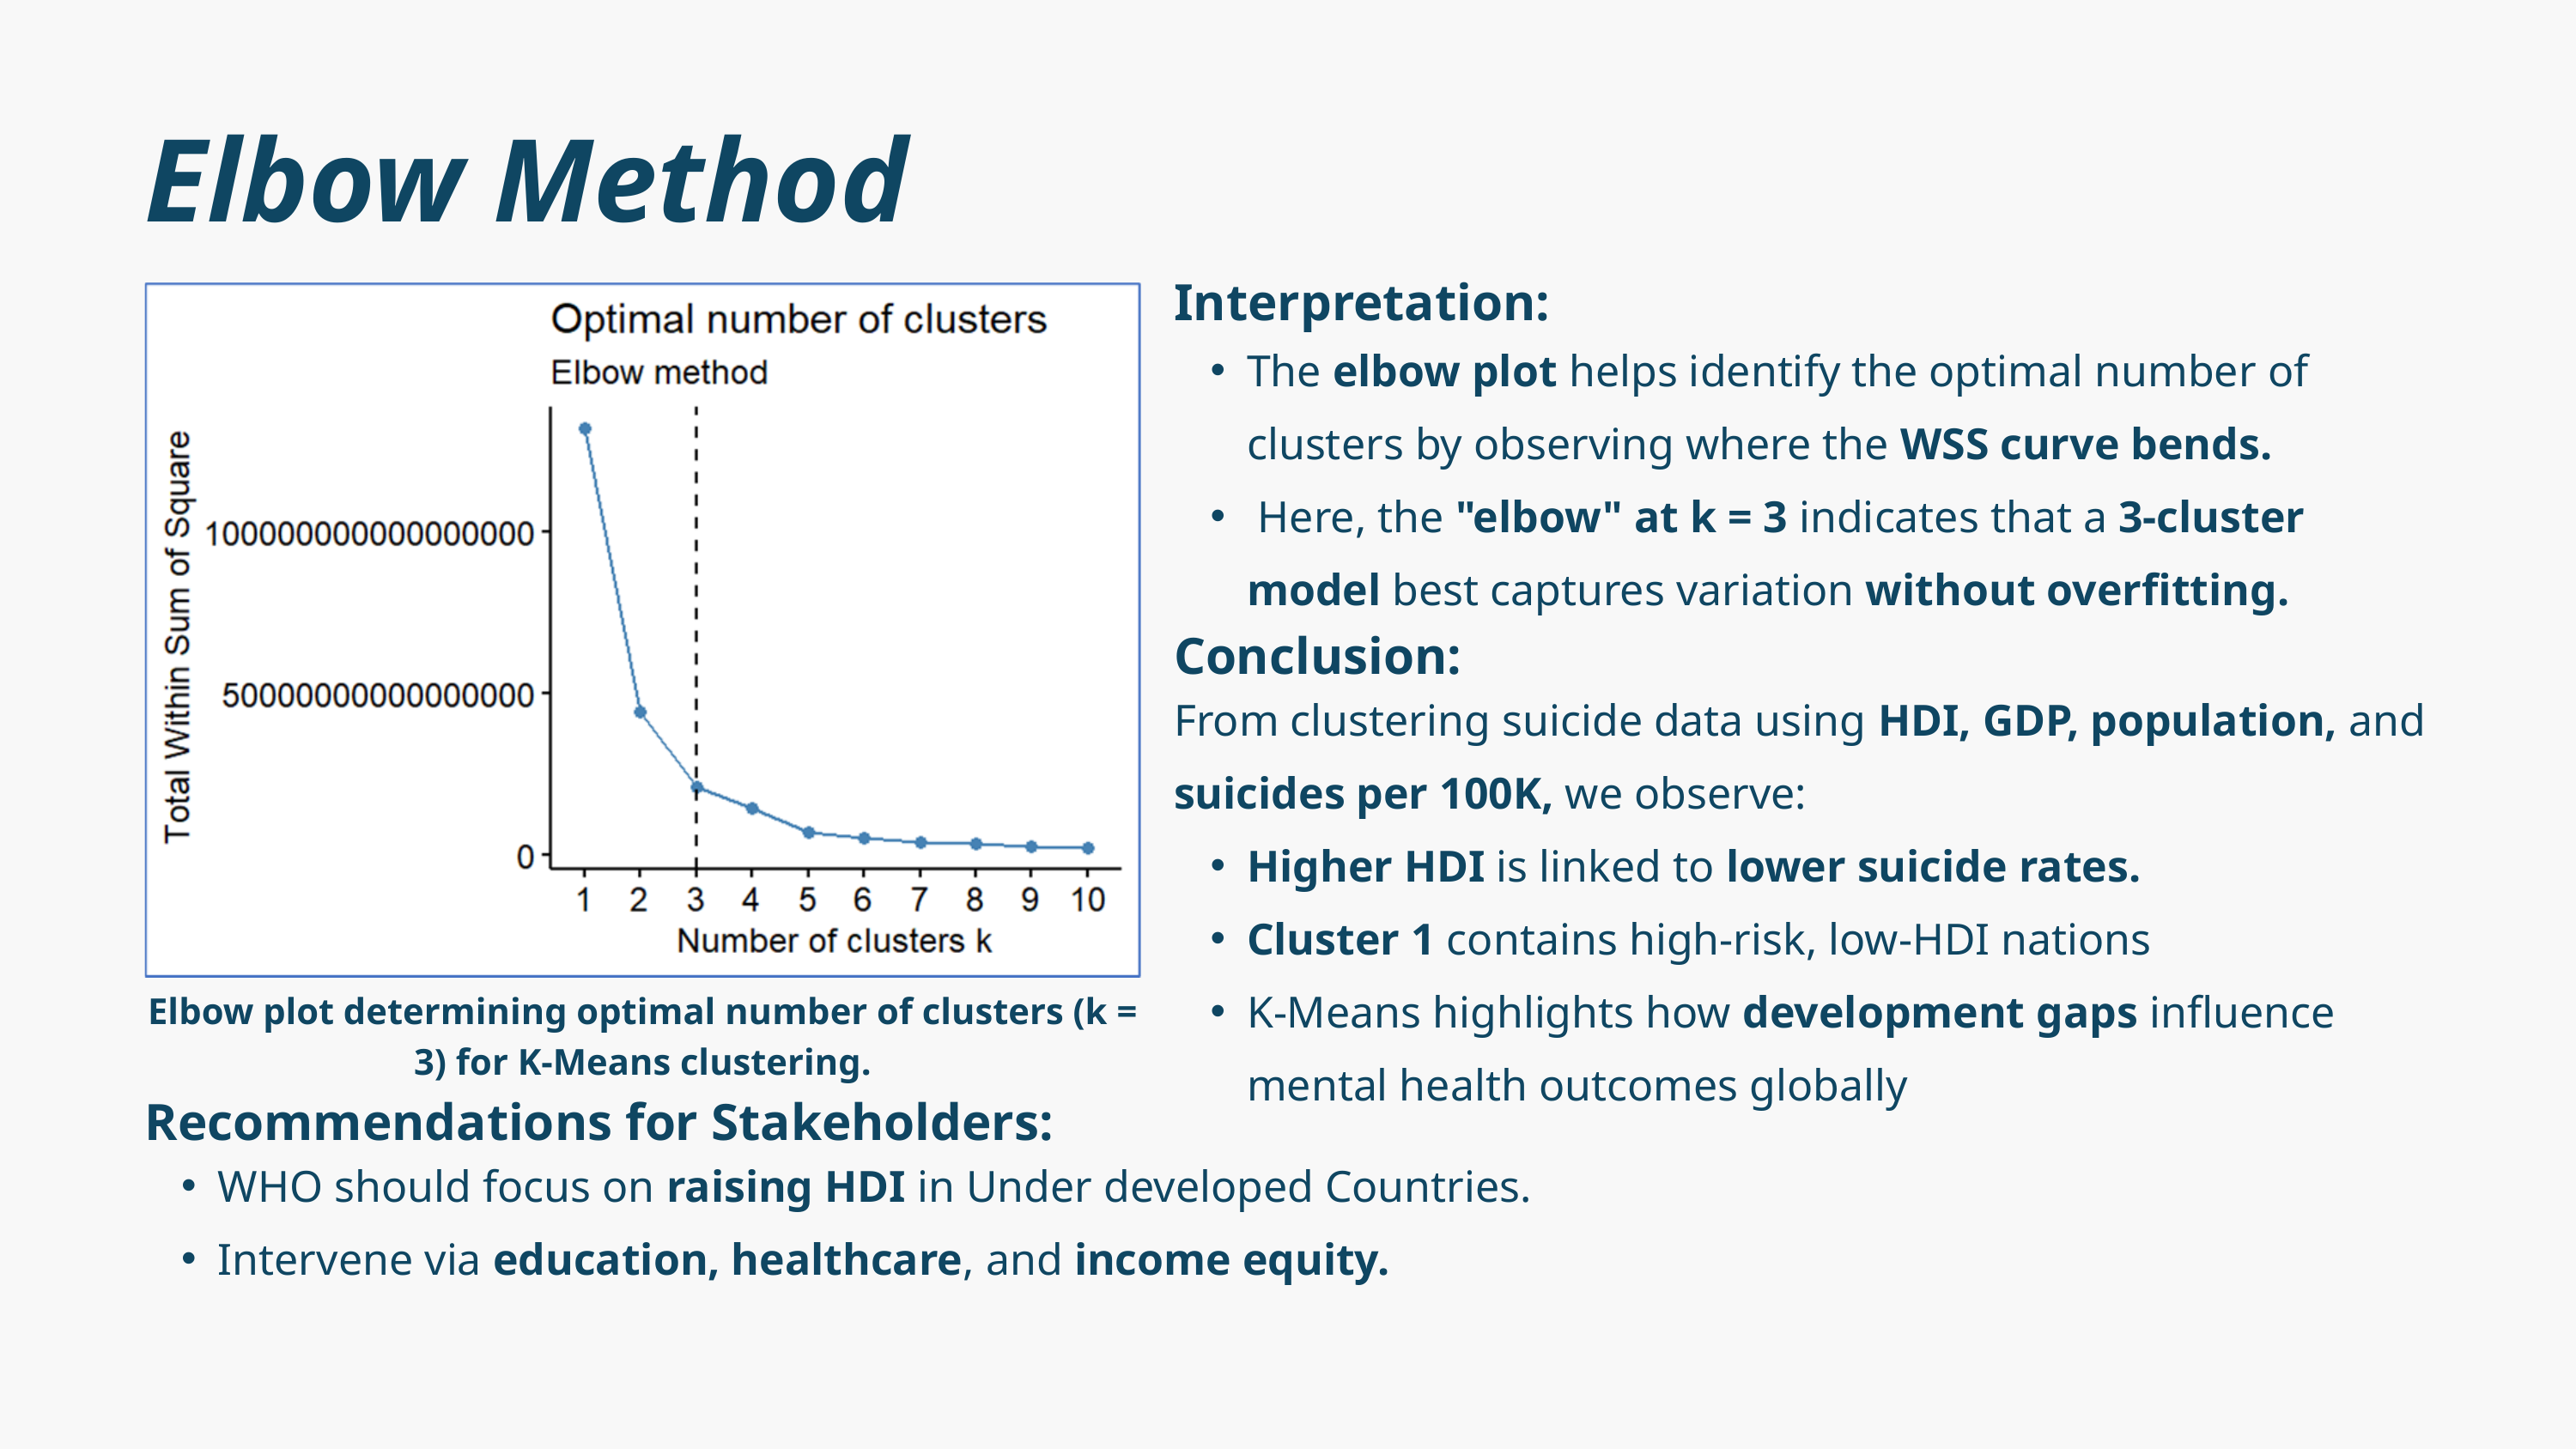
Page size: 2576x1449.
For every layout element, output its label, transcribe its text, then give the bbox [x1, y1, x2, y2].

text_box Interpretation: [1174, 260, 2432, 330]
text_box The elbow plot helps identify the optimal number of clusters by observing where the WSS curve bends. Here, the "elbow" at k = 3 indicates that a 3-cluster model best captures variation without overfitting. [1174, 330, 2432, 598]
text_box Elbow Method [144, 84, 1771, 246]
text_box Elbow plot determining optimal number of clusters (k = 3) for K-Means clustering. [144, 981, 1141, 1080]
text_box [144, 282, 1141, 978]
text_box Conclusion: [1174, 598, 2432, 684]
text_box From clustering suicide data using HDI, GDP, population, and suicides per 100K, we observe: Higher HDI is linked to lower suicide rates. Cluster 1 contains high-risk, low-HDI nations K-Means highlights how development gaps influence mental health outcomes globally [1174, 684, 2432, 1110]
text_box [144, 1080, 1686, 1347]
